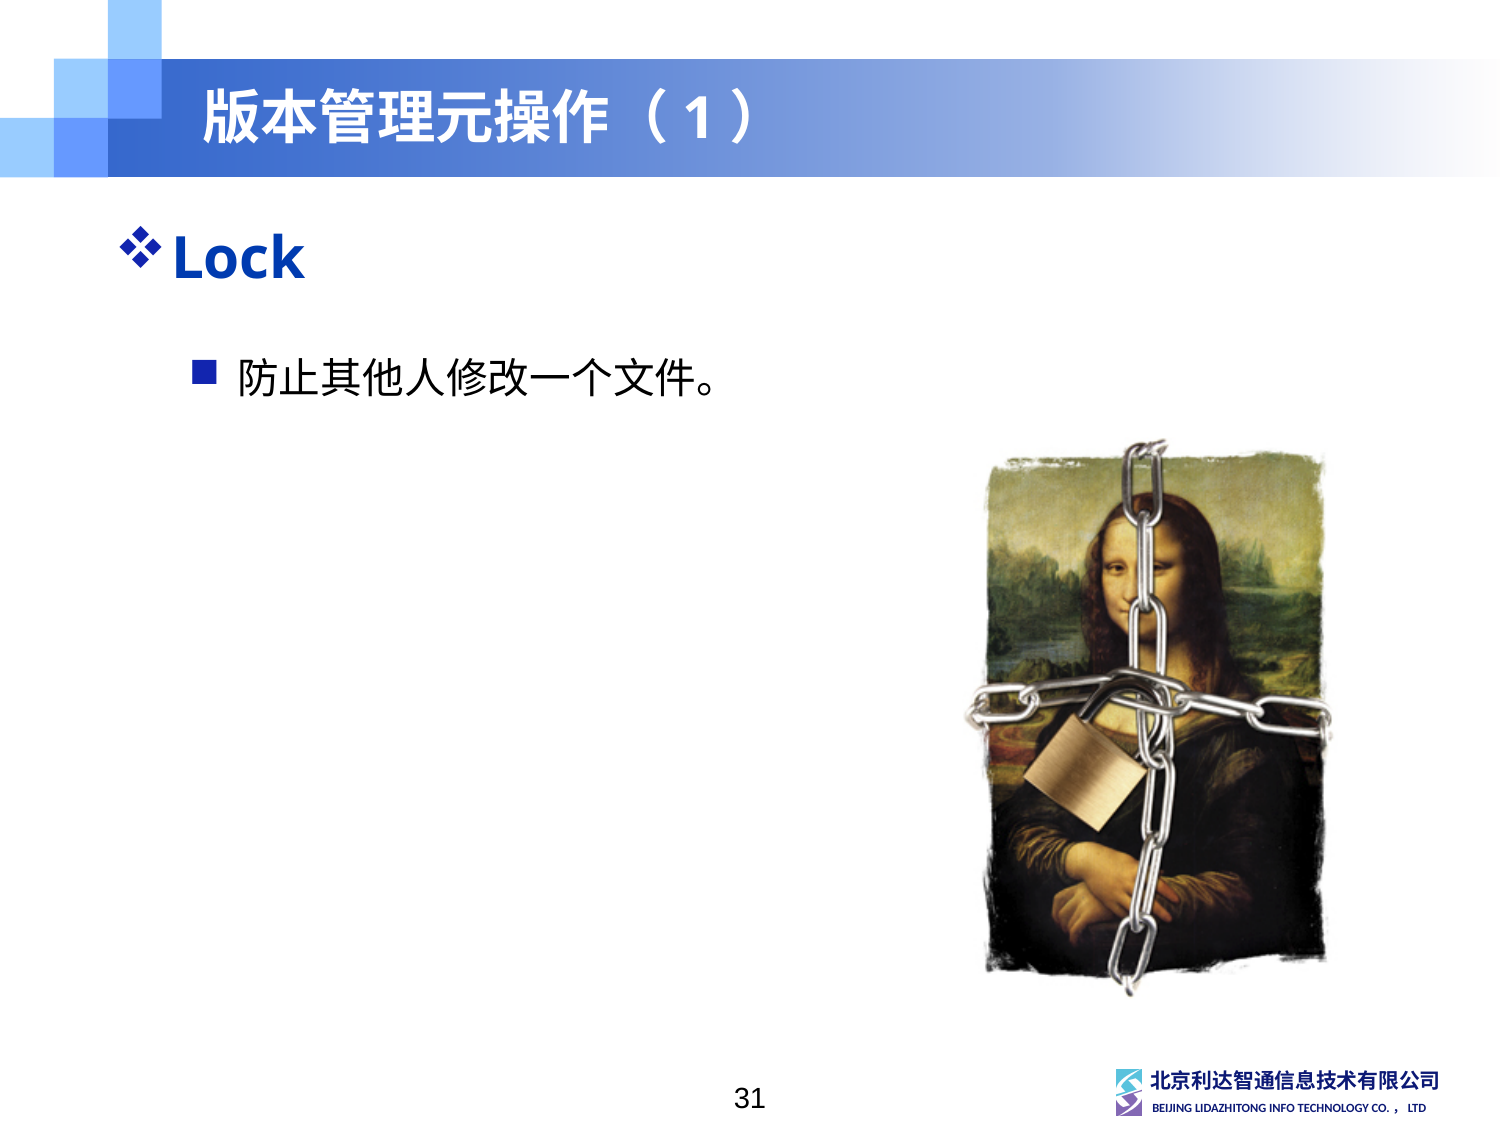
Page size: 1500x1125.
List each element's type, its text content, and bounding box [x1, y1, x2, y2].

slide_number 31 [574, 1072, 926, 1125]
text_box Lock 防止其他人修改一个文件。 [99, 212, 1388, 975]
picture [108, 59, 1500, 177]
picture [962, 437, 1338, 1001]
picture [1116, 1069, 1142, 1116]
title 版本管理元操作（1） [187, 74, 1038, 156]
